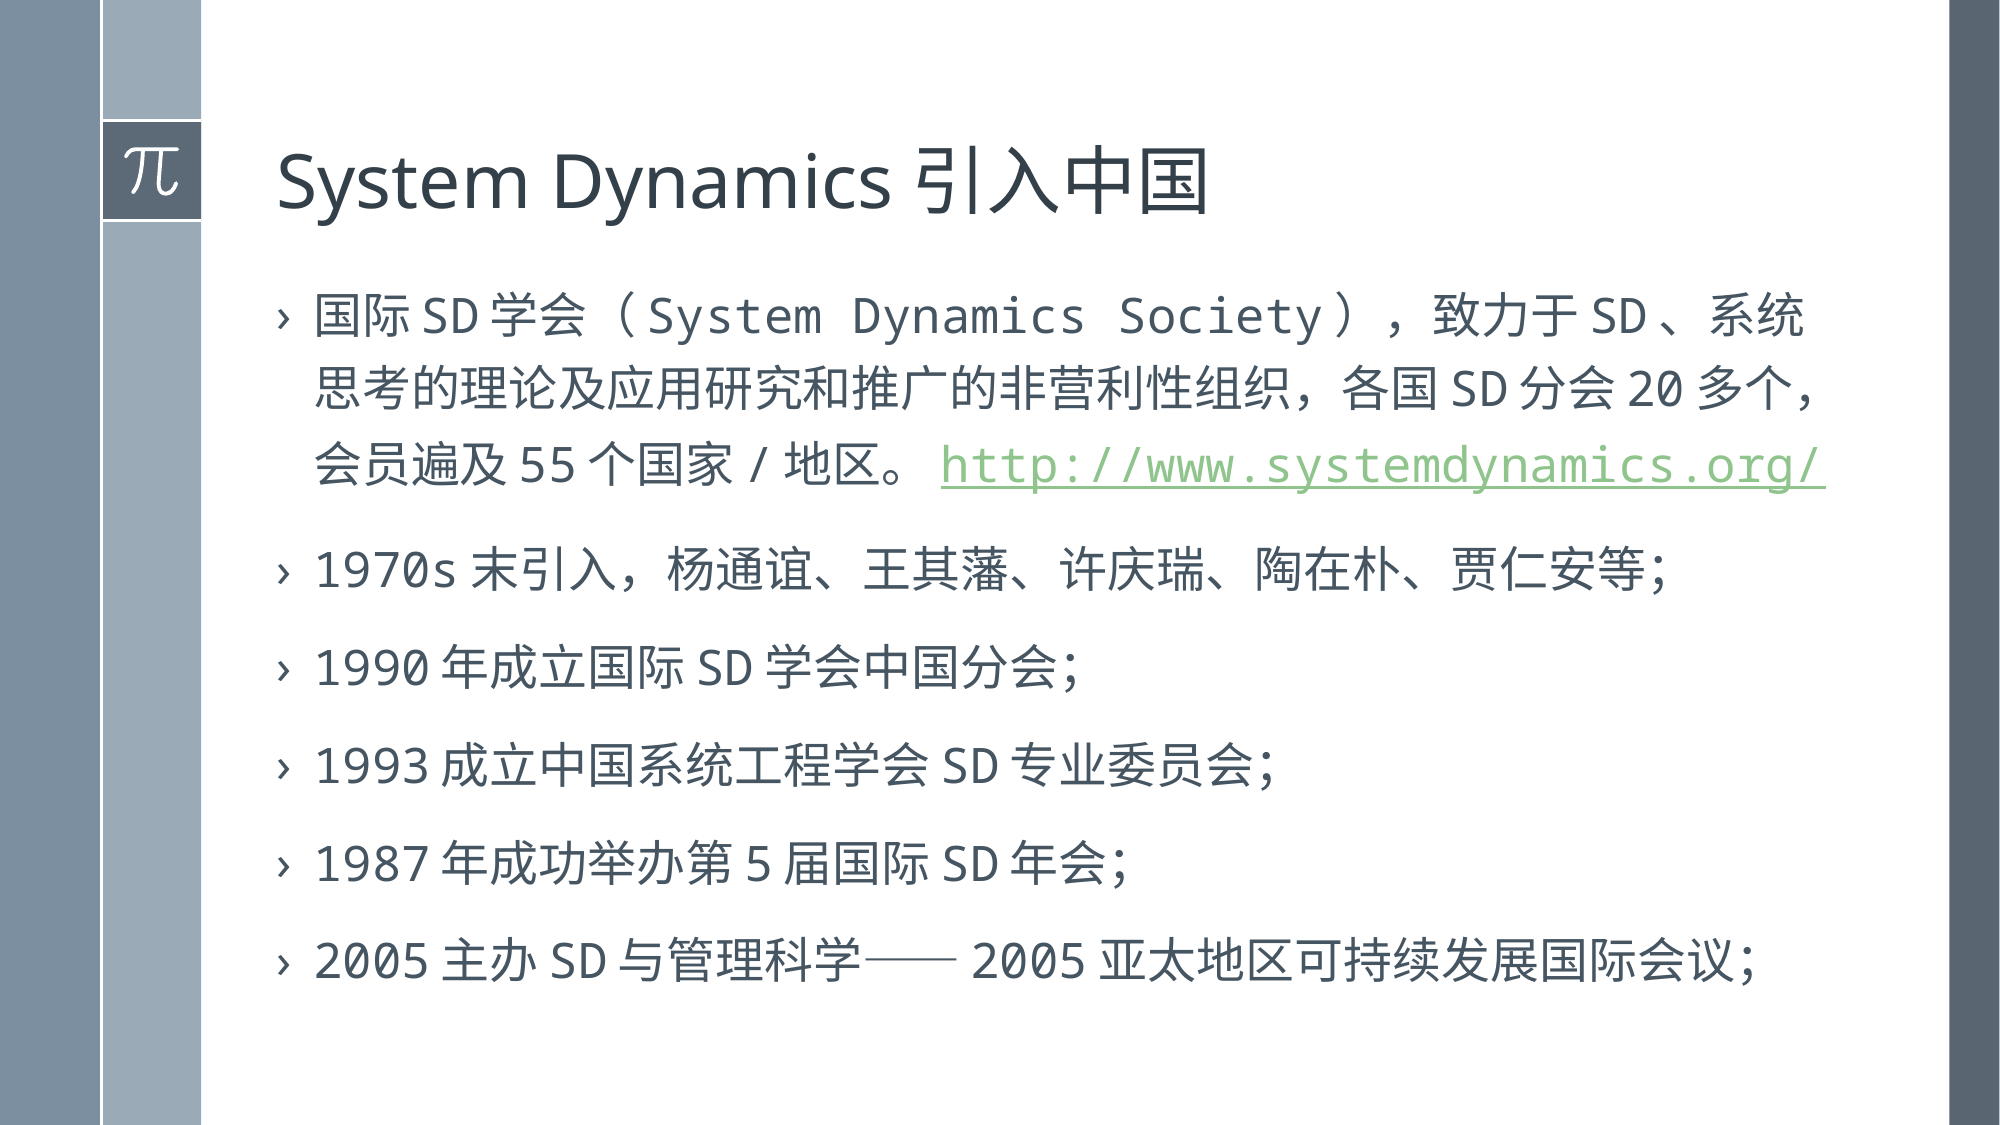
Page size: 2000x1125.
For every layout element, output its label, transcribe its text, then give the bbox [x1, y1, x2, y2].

list 国际SD学会（System Dynamics Society），致力于SD、系统思考的理论及应用研究和推广的非营利性组织，各国SD分会20多个，会员遍及55个国家/地区。http://www.systemdynamics.org/ 1970s末引入，杨通谊、王其藩、许庆瑞、陶在朴、贾仁安等； 1990年成立国际SD学会中国分会； 1993成立中国系统工程学会SD专业委员会； 1987年成功举办第5届国际SD年会； 2005主办SD与管理科学——2005亚太地区可持续发展国际会议； [261, 262, 1867, 1013]
title System Dynamics引入中国 [261, 29, 1867, 233]
